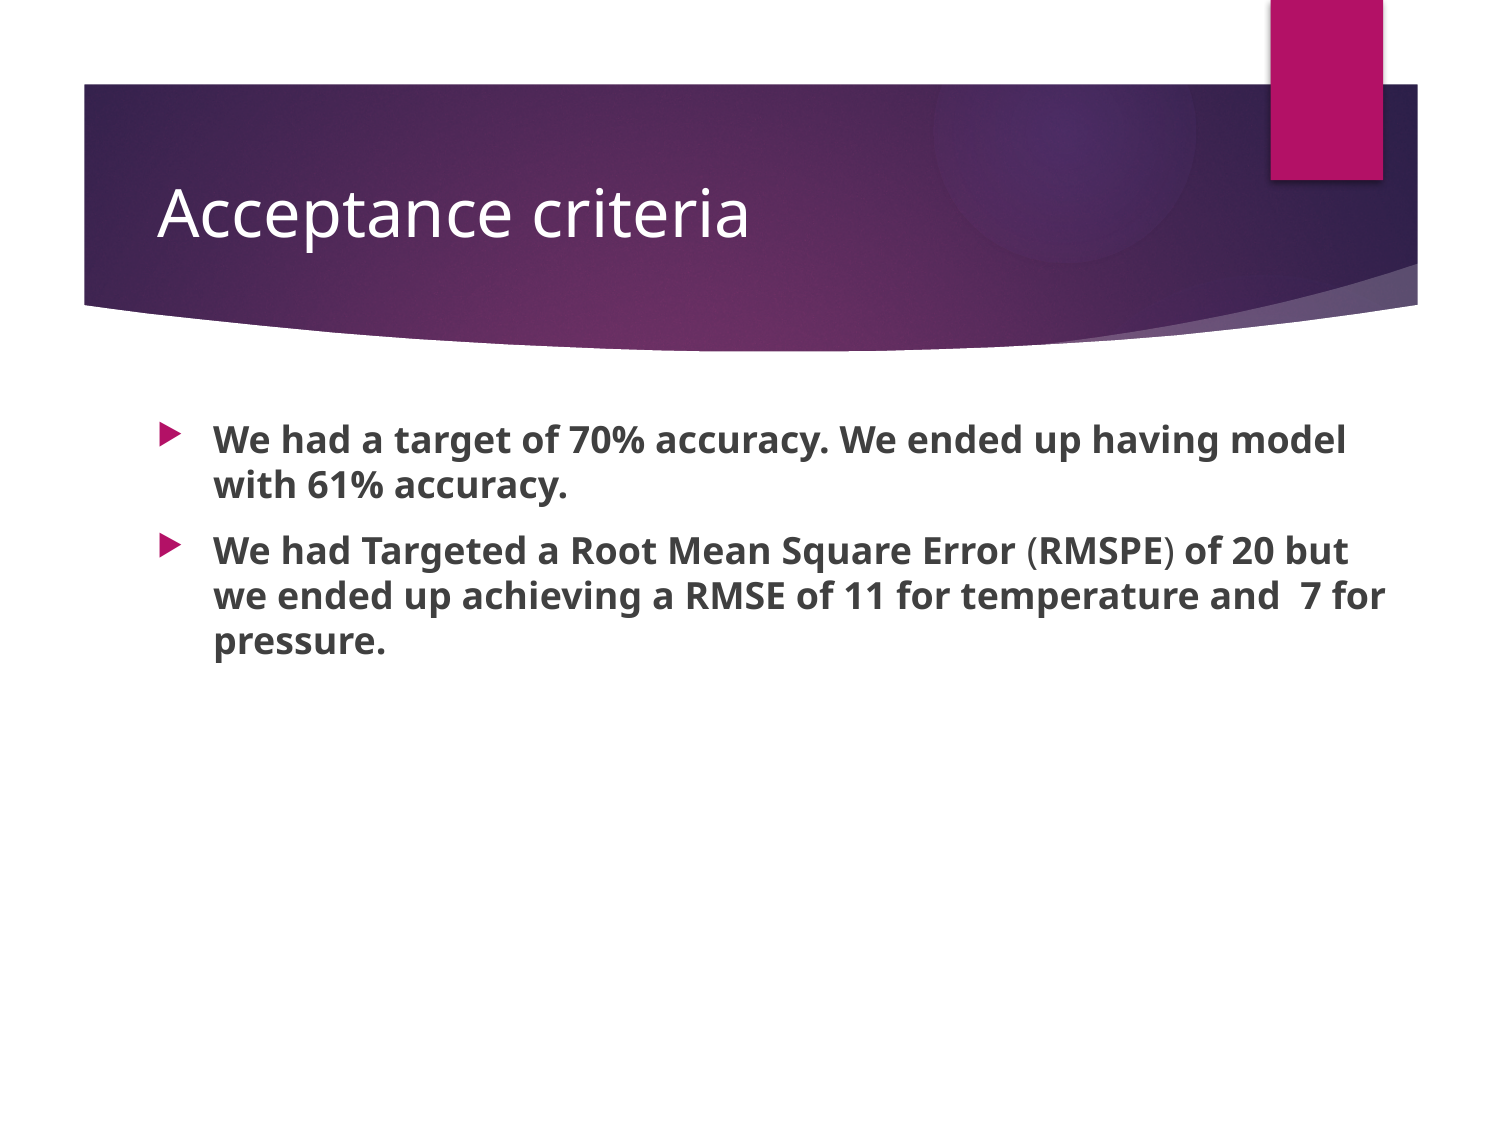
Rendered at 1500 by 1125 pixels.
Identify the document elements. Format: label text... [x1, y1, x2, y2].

list We had a target of 70% accuracy. We ended up having model with 61% accuracy. We had Targeted a Root Mean Square Error (RMSPE) of 20 but we ended up achieving a RMSE of 11 for temperature and 7 for pressure. [141, 408, 1412, 988]
title Acceptance criteria [142, 152, 1183, 269]
